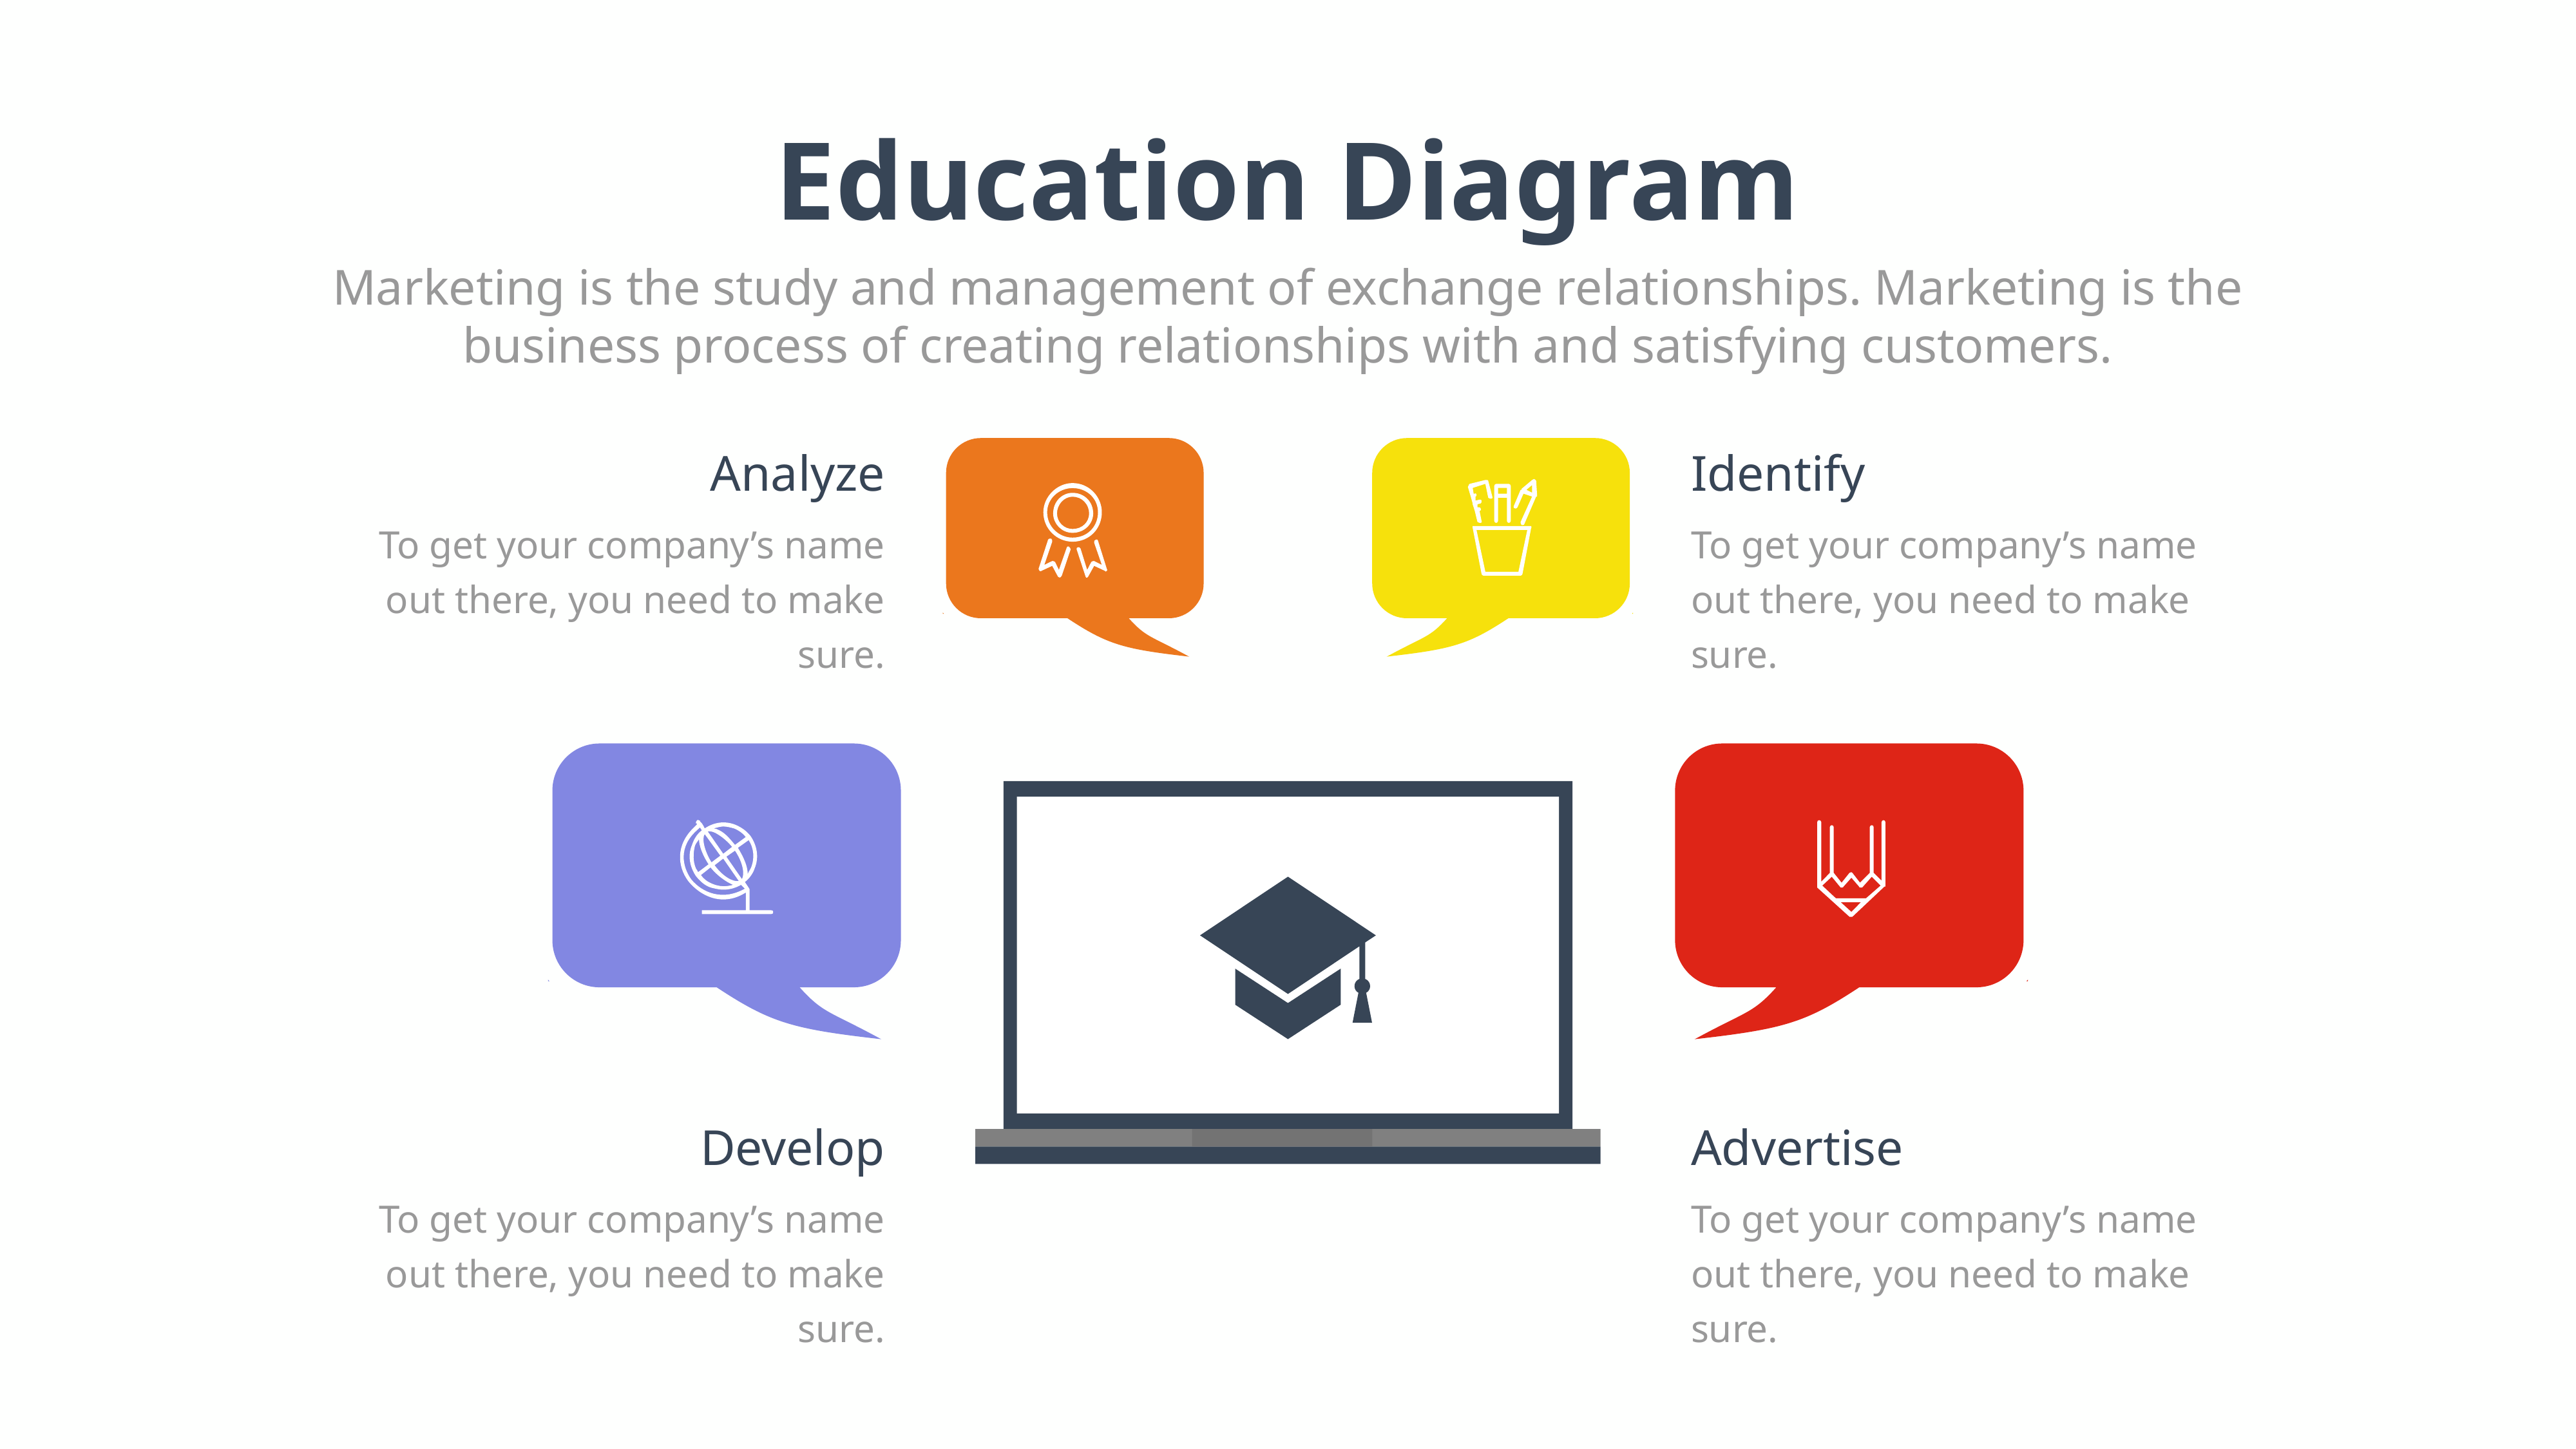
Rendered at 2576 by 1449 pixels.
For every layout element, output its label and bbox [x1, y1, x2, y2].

text_box [2025, 978, 2029, 982]
text_box [942, 611, 946, 615]
text_box [975, 781, 1601, 1164]
text_box [281, 108, 2295, 379]
text_box [551, 743, 902, 1040]
text_box [1817, 820, 1885, 917]
text_box [341, 438, 895, 622]
text_box [1467, 480, 1493, 523]
text_box [1473, 478, 1538, 576]
text_box [1076, 539, 1107, 578]
text_box [680, 820, 774, 914]
text_box [1630, 611, 1634, 615]
text_box [1681, 438, 2235, 622]
text_box [547, 978, 551, 982]
text_box [1371, 437, 1631, 658]
text_box [1674, 743, 2025, 1040]
text_box [1038, 538, 1071, 578]
text_box [341, 1112, 895, 1296]
text_box [1043, 483, 1102, 542]
text_box [1681, 1112, 2235, 1296]
text_box [945, 437, 1205, 658]
